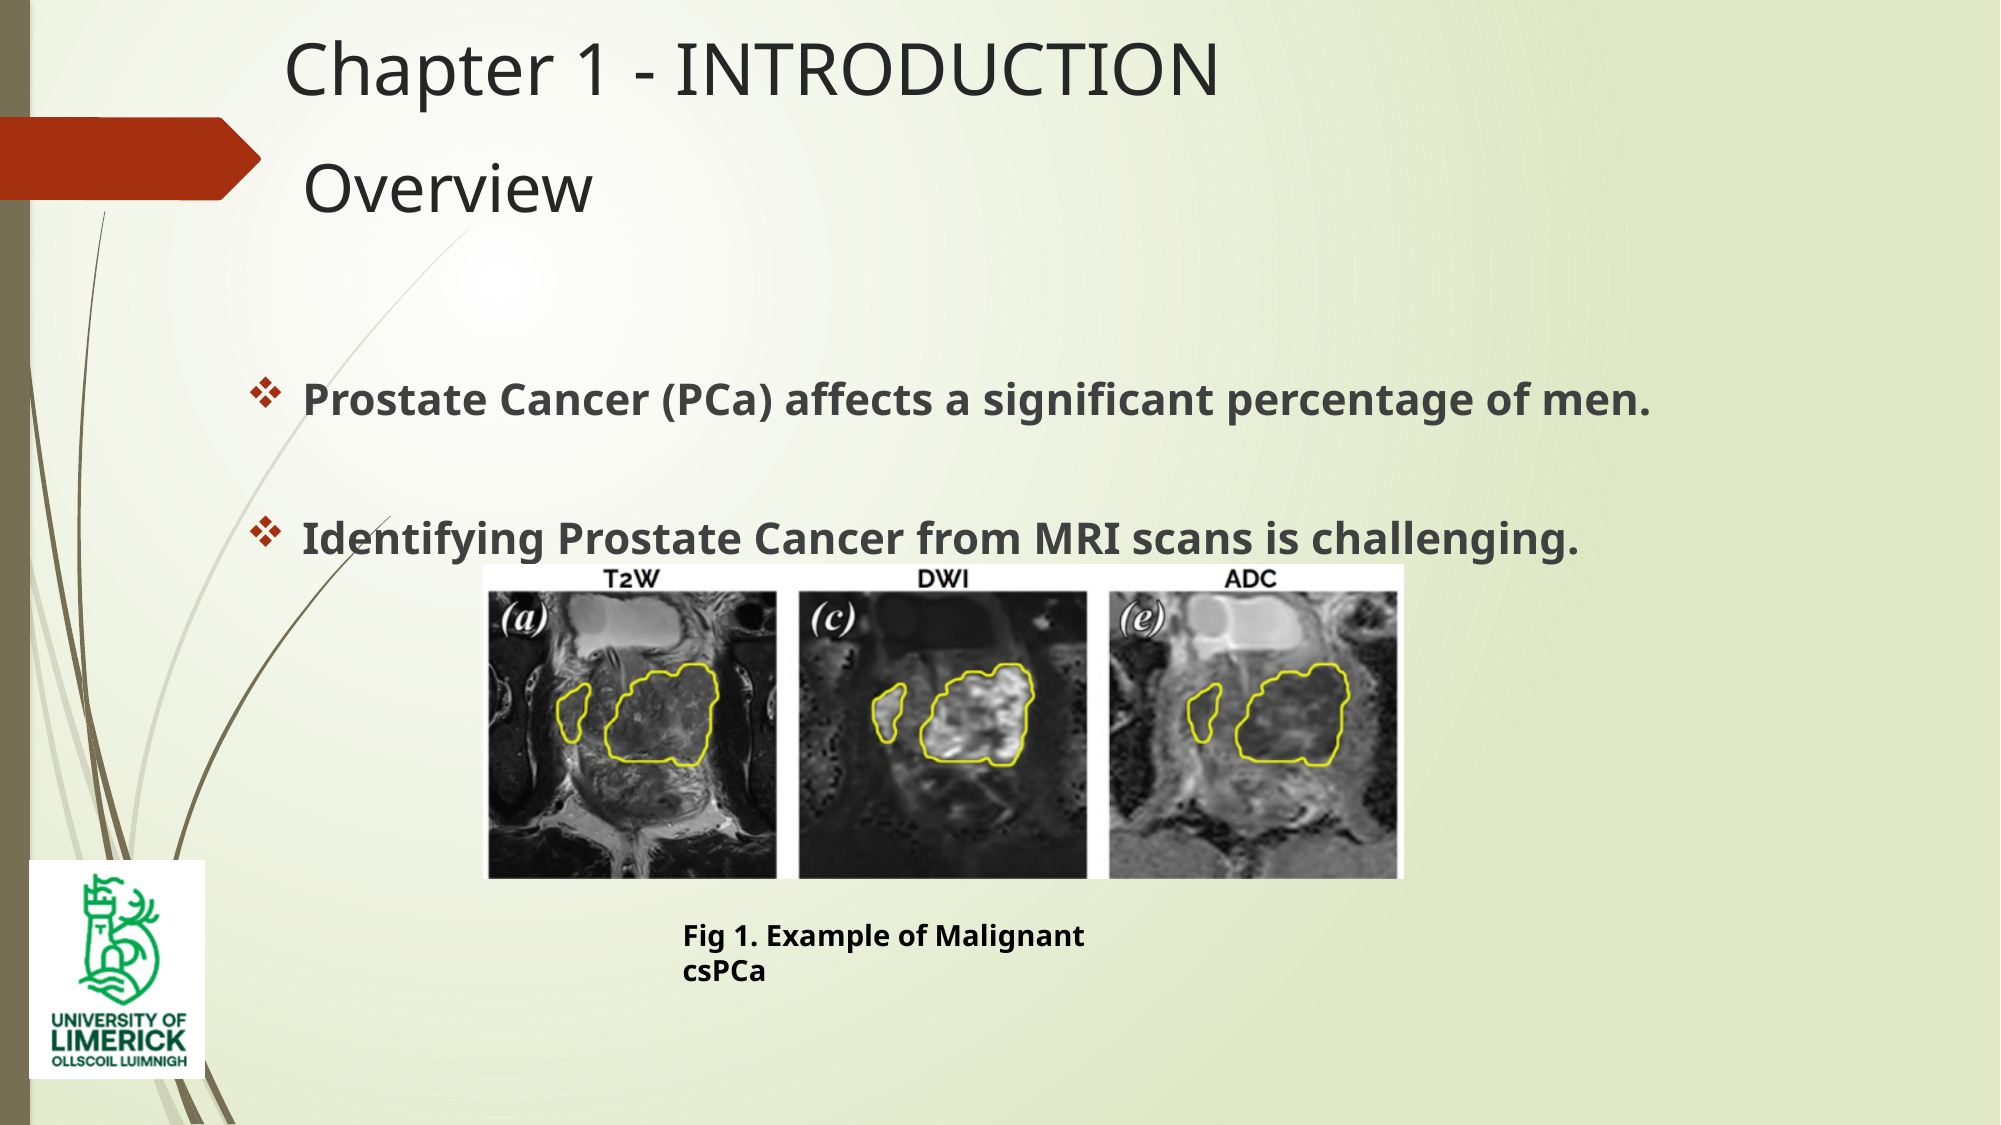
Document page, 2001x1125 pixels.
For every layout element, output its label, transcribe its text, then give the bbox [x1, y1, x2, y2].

list Prostate Cancer (PCa) affects a significant percentage of men. Identifying Prostate Cancer from MRI scans is challenging. [231, 364, 1882, 1079]
text_box Overview [287, 138, 1750, 240]
picture [483, 563, 1404, 880]
title Chapter 1 - INTRODUCTION [269, 16, 1731, 118]
text_box Fig 1. Example of Malignant csPCa [667, 909, 1191, 995]
picture [29, 860, 205, 1080]
